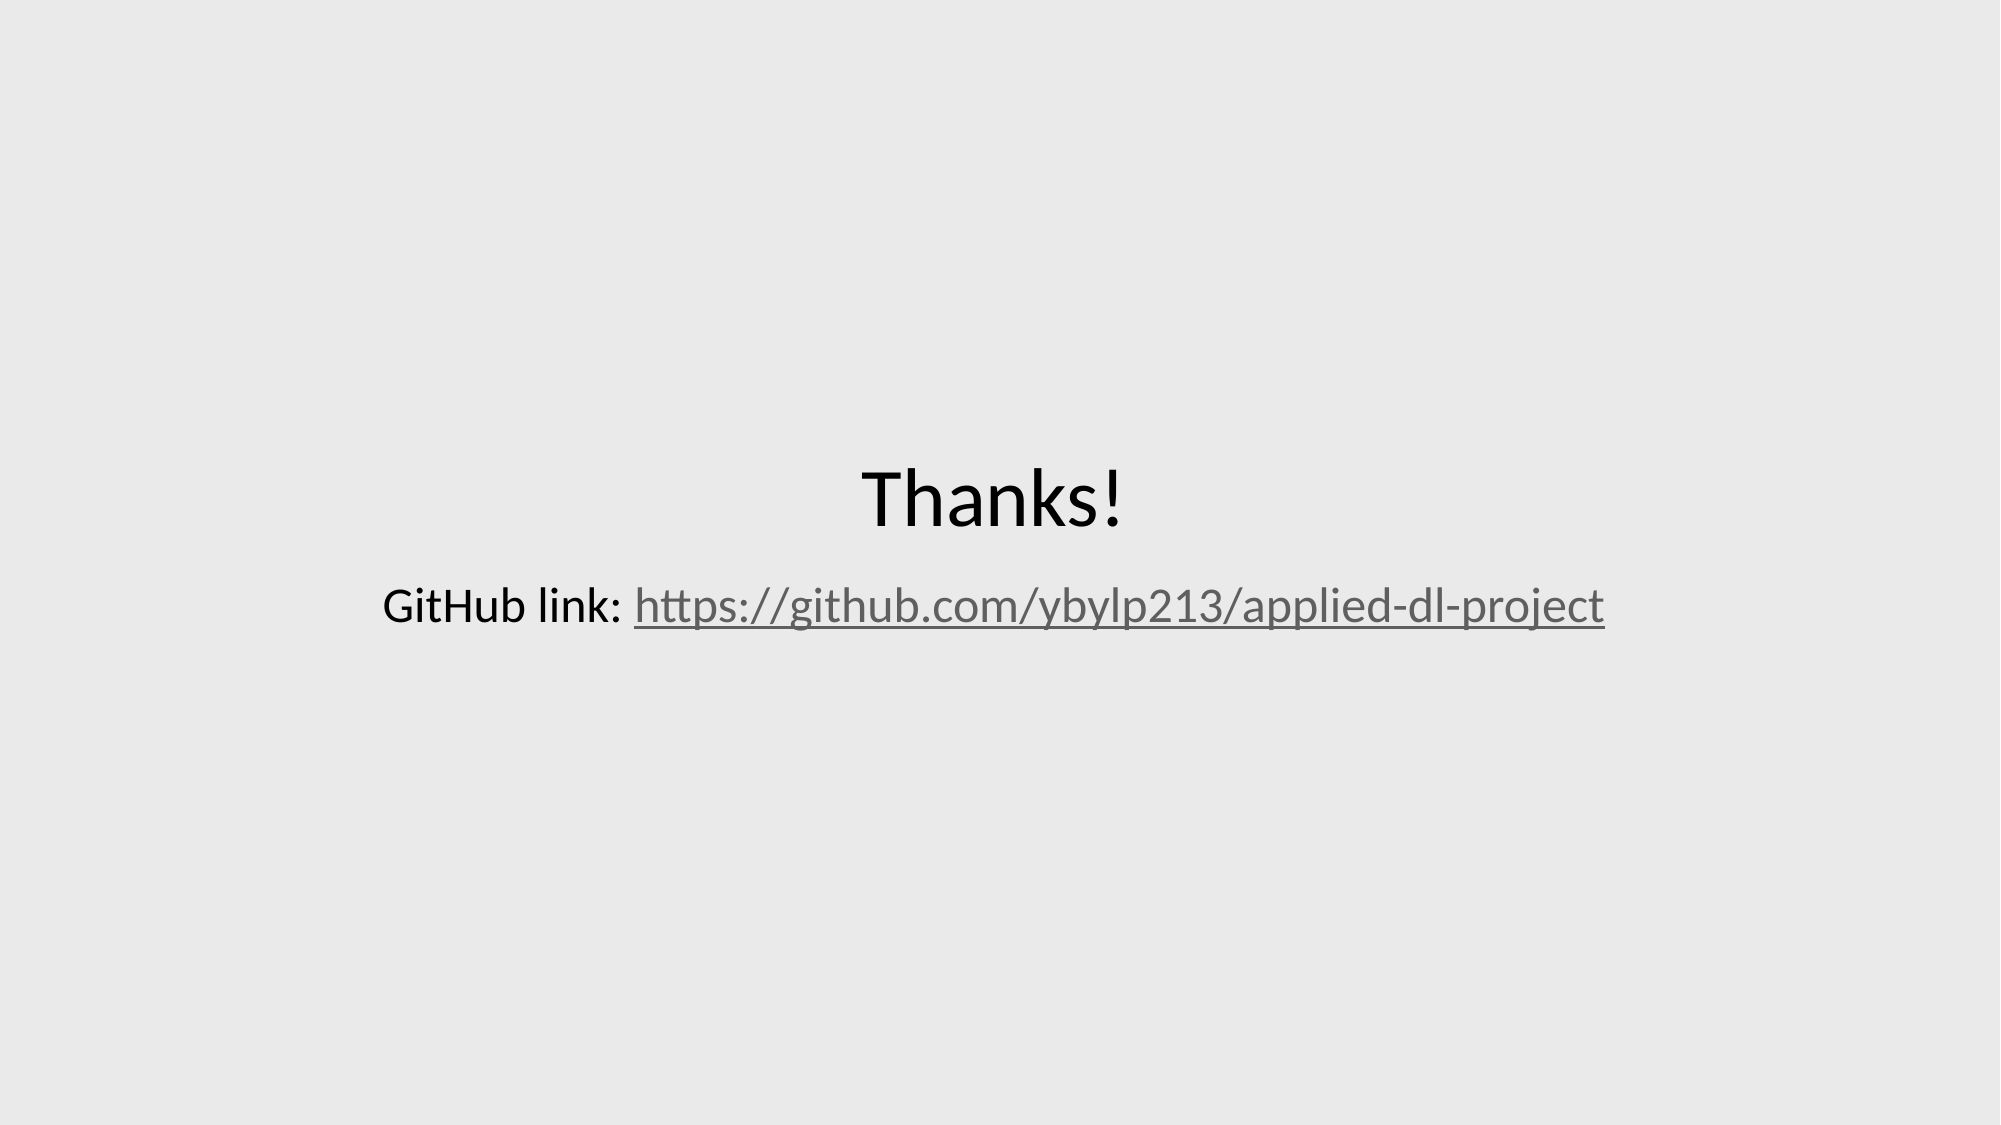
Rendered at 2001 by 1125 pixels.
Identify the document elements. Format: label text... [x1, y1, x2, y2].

text_box Thanks! GitHub link: https://github.com/ybylp213/applied-dl-project [29, 435, 1959, 640]
